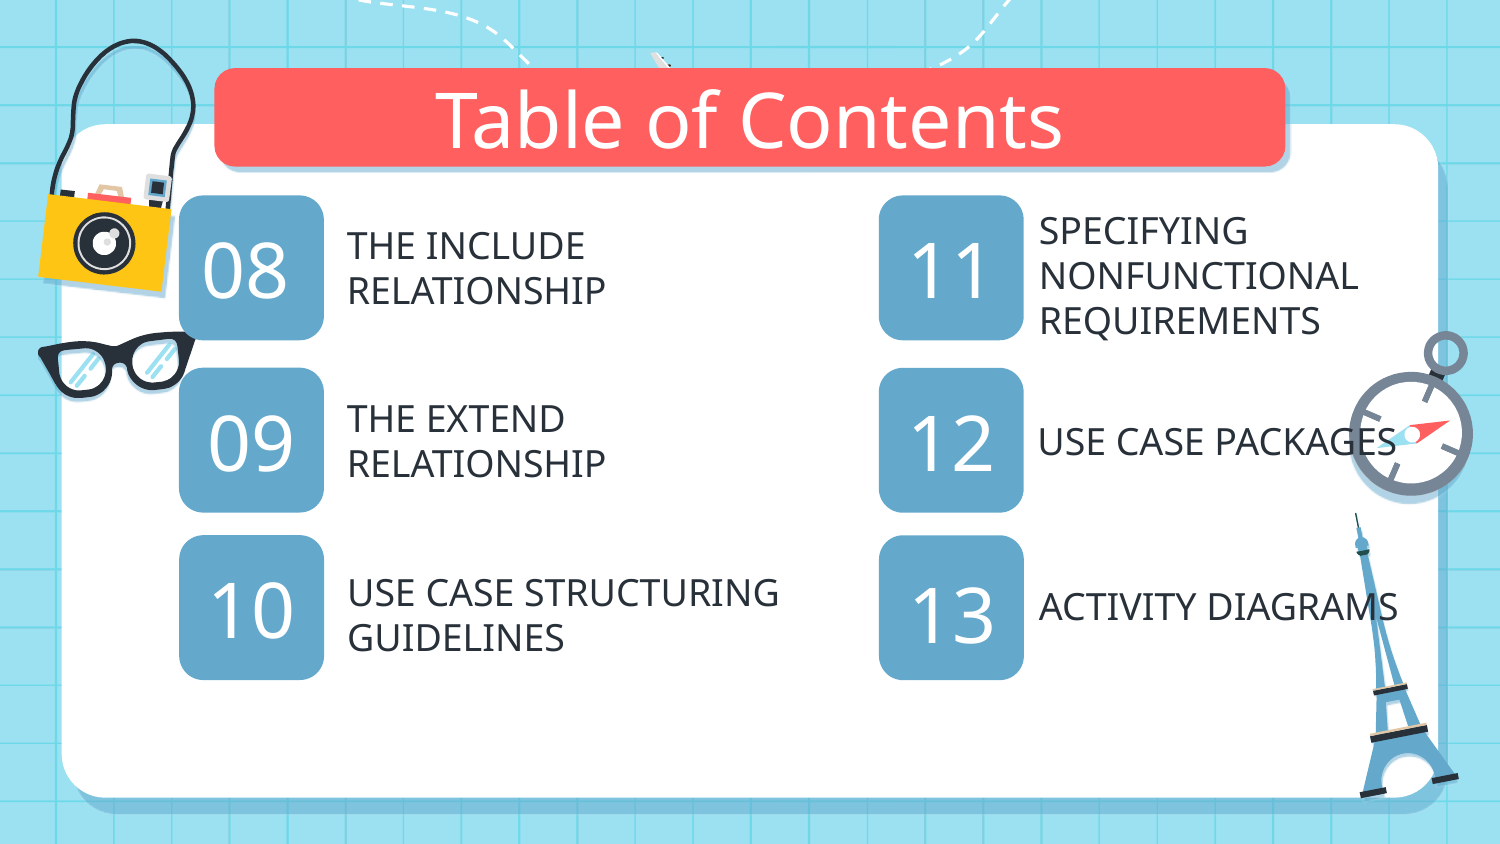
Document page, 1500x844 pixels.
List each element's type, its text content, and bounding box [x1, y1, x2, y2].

text_box 10 [191, 571, 312, 645]
text_box 13 [892, 575, 1013, 650]
text_box [178, 195, 324, 341]
text_box 11 [891, 231, 1012, 305]
text_box THE EXTEND RELATIONSHIP [331, 410, 759, 471]
text_box USE CASE PACKAGES [1022, 410, 1448, 471]
text_box [178, 367, 324, 513]
text_box THE INCLUDE RELATIONSHIP [331, 236, 792, 297]
text_box 12 [891, 403, 1012, 477]
text_box [878, 535, 1024, 681]
text_box [179, 535, 325, 681]
text_box 09 [191, 403, 312, 477]
text_box ACTIVITY DIAGRAMS [1023, 575, 1449, 636]
text_box USE CASE STRUCTURING GUIDELINES [332, 583, 892, 644]
text_box [878, 367, 1024, 513]
text_box [878, 195, 1024, 341]
text_box Table of Contents [214, 68, 1286, 167]
text_box SPECIFYING NONFUNCTIONAL REQUIREMENTS [1023, 244, 1449, 305]
title 08 [179, 231, 312, 305]
